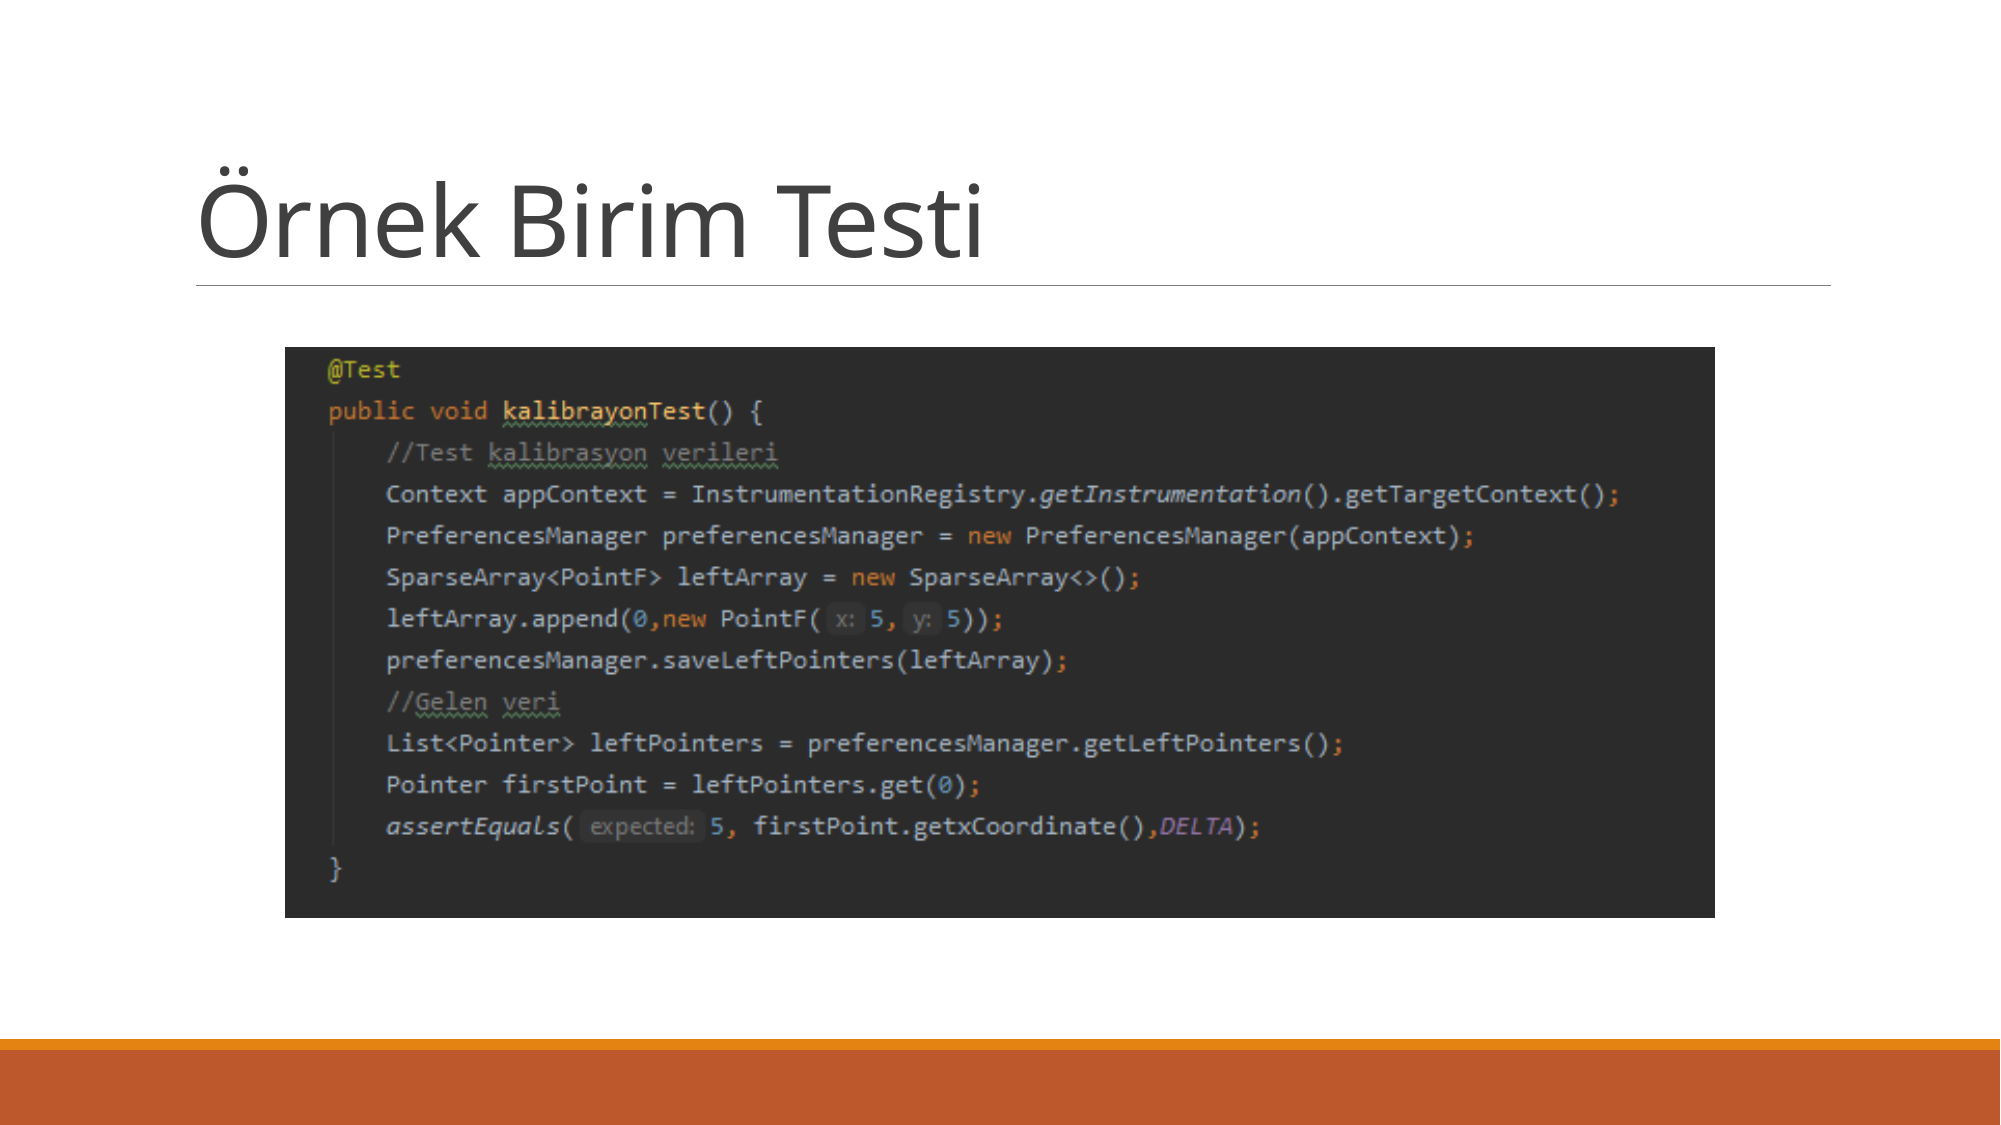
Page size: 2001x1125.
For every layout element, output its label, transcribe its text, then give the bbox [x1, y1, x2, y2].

title Örnek Birim Testi [180, 47, 1830, 285]
picture [285, 347, 1715, 919]
